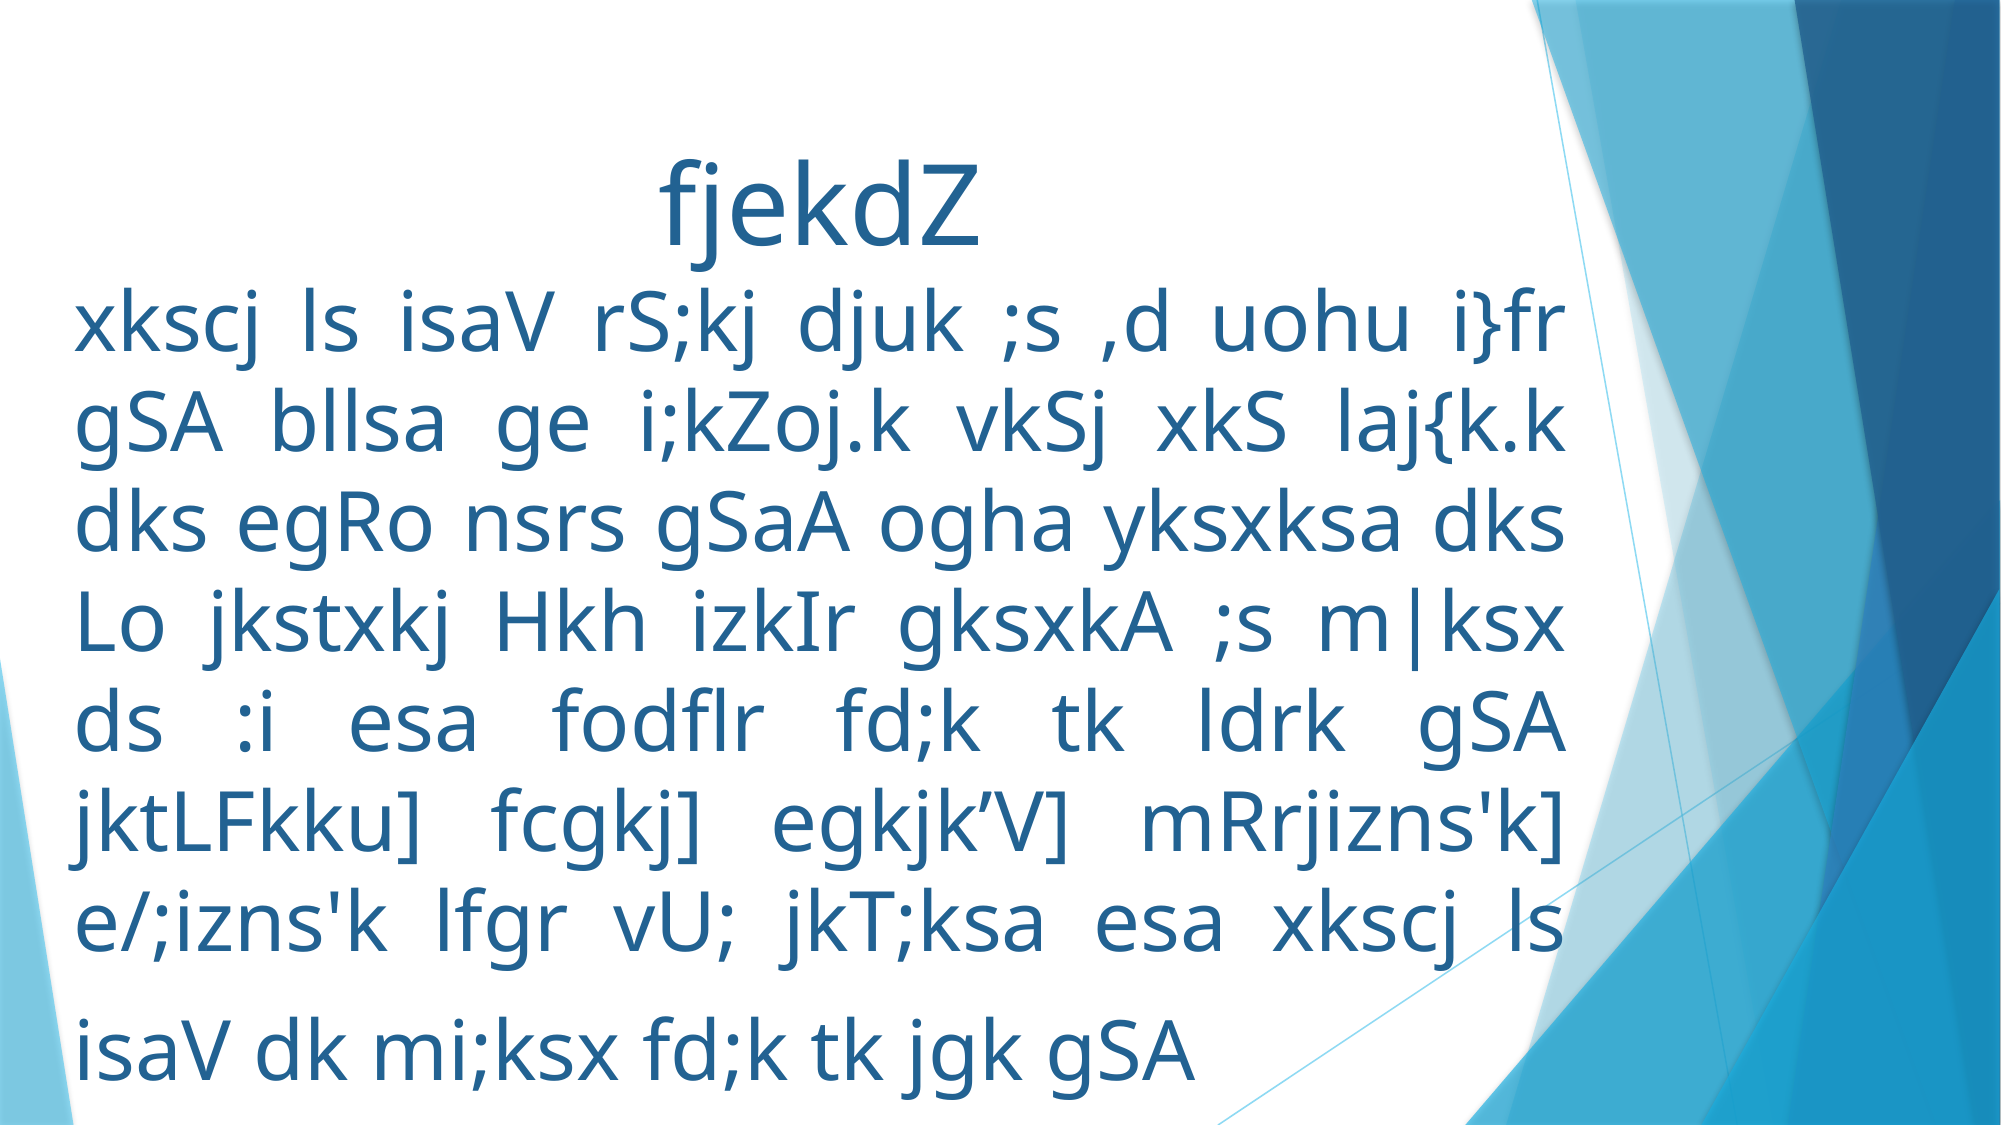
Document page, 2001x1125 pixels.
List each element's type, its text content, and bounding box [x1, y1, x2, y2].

text_box fjekdZ xkscj ls isaV rS;kj djuk ;s ,d uohu i}fr gSA bllsa ge i;kZoj.k vkSj xkS laj{k.k dks egRo nsrs gSaA ogha yksxksa dks Lo jkstxkj Hkh izkIr gksxkA ;s m|ksx ds :i esa fodflr fd;k tk ldrk gSA jktLFkku] fcgkj] egkjk’V] mRrjizns'k] e/;izns'k lfgr vU; jkT;ksa esa xkscj ls isaV dk mi;ksx fd;k tk jgk gSA [58, 125, 1584, 1111]
